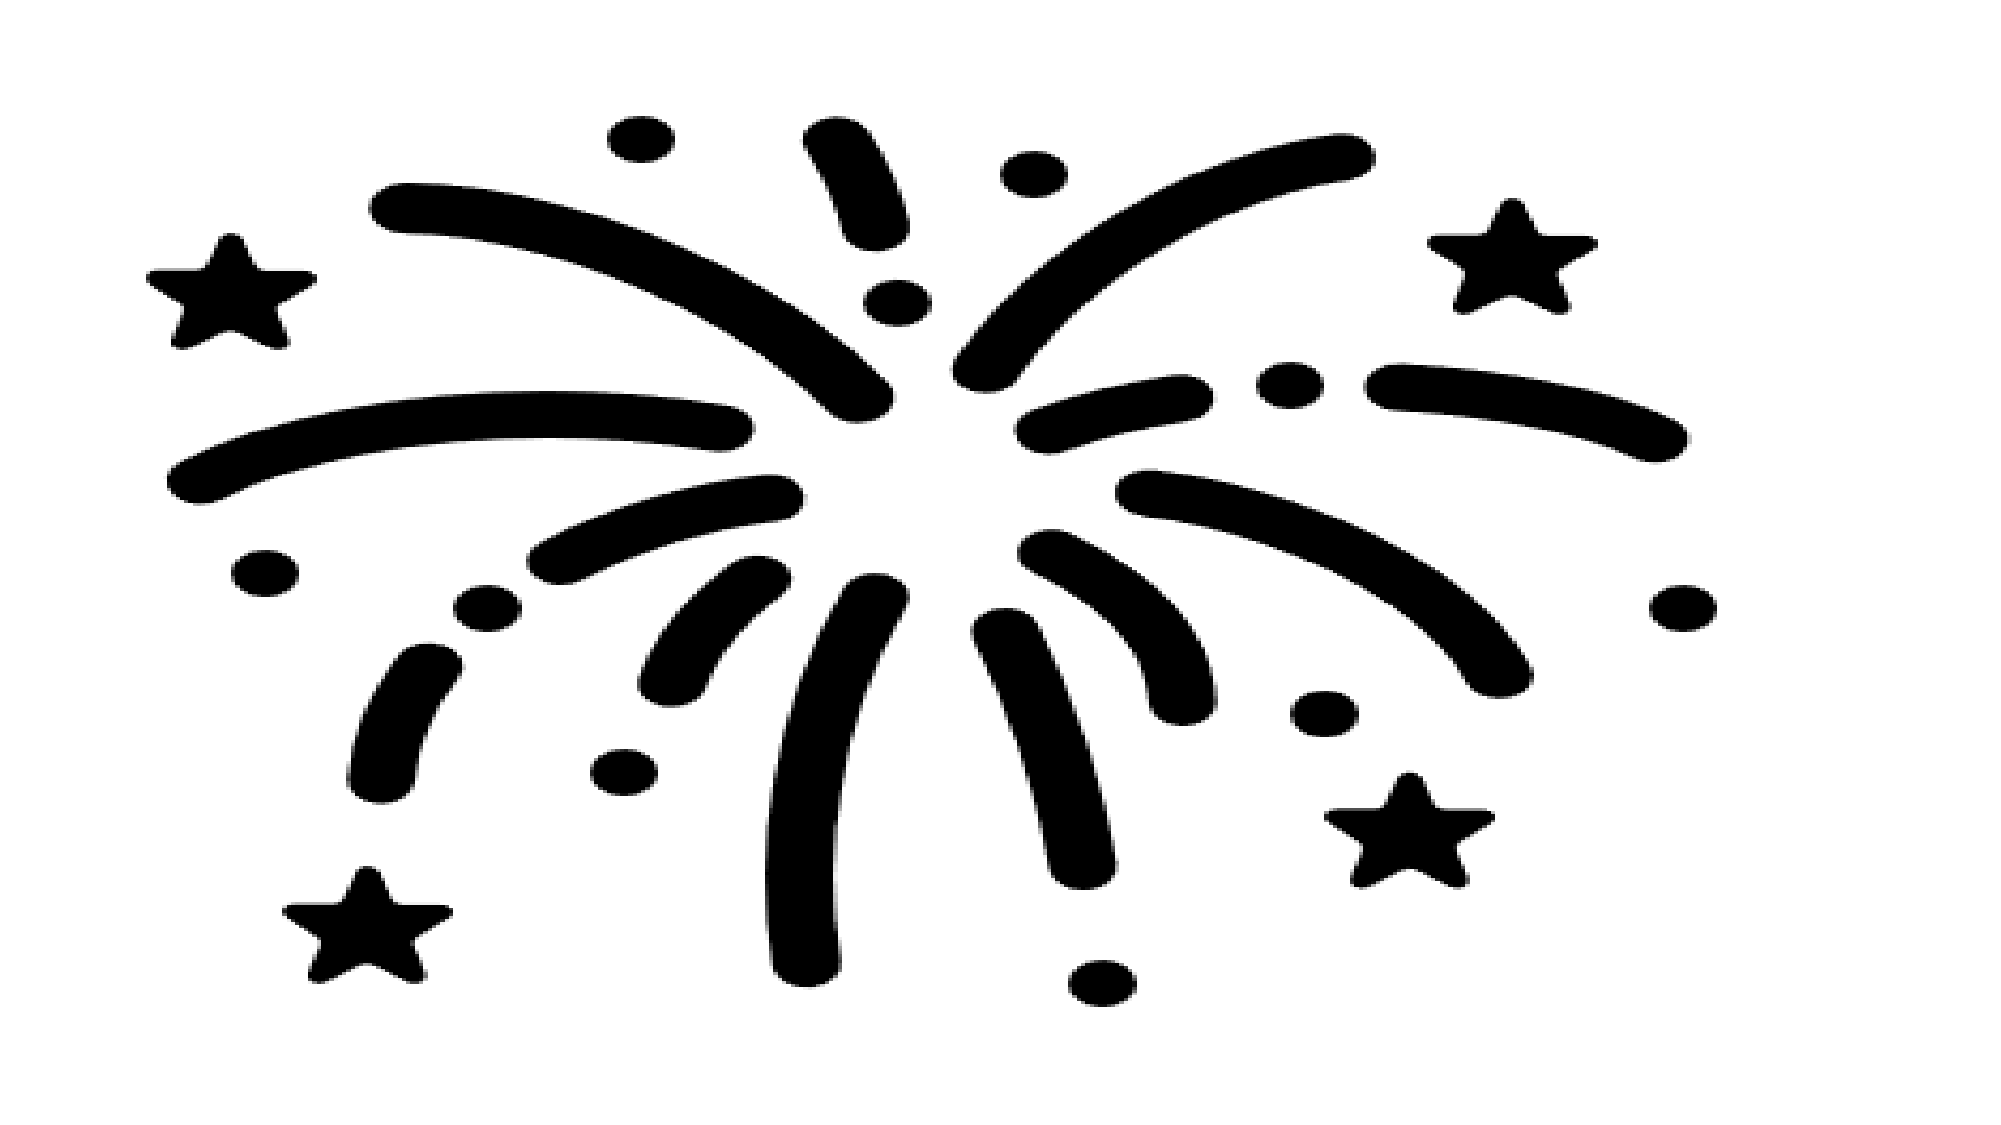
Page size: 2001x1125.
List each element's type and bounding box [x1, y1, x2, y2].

picture [111, 0, 1752, 1125]
